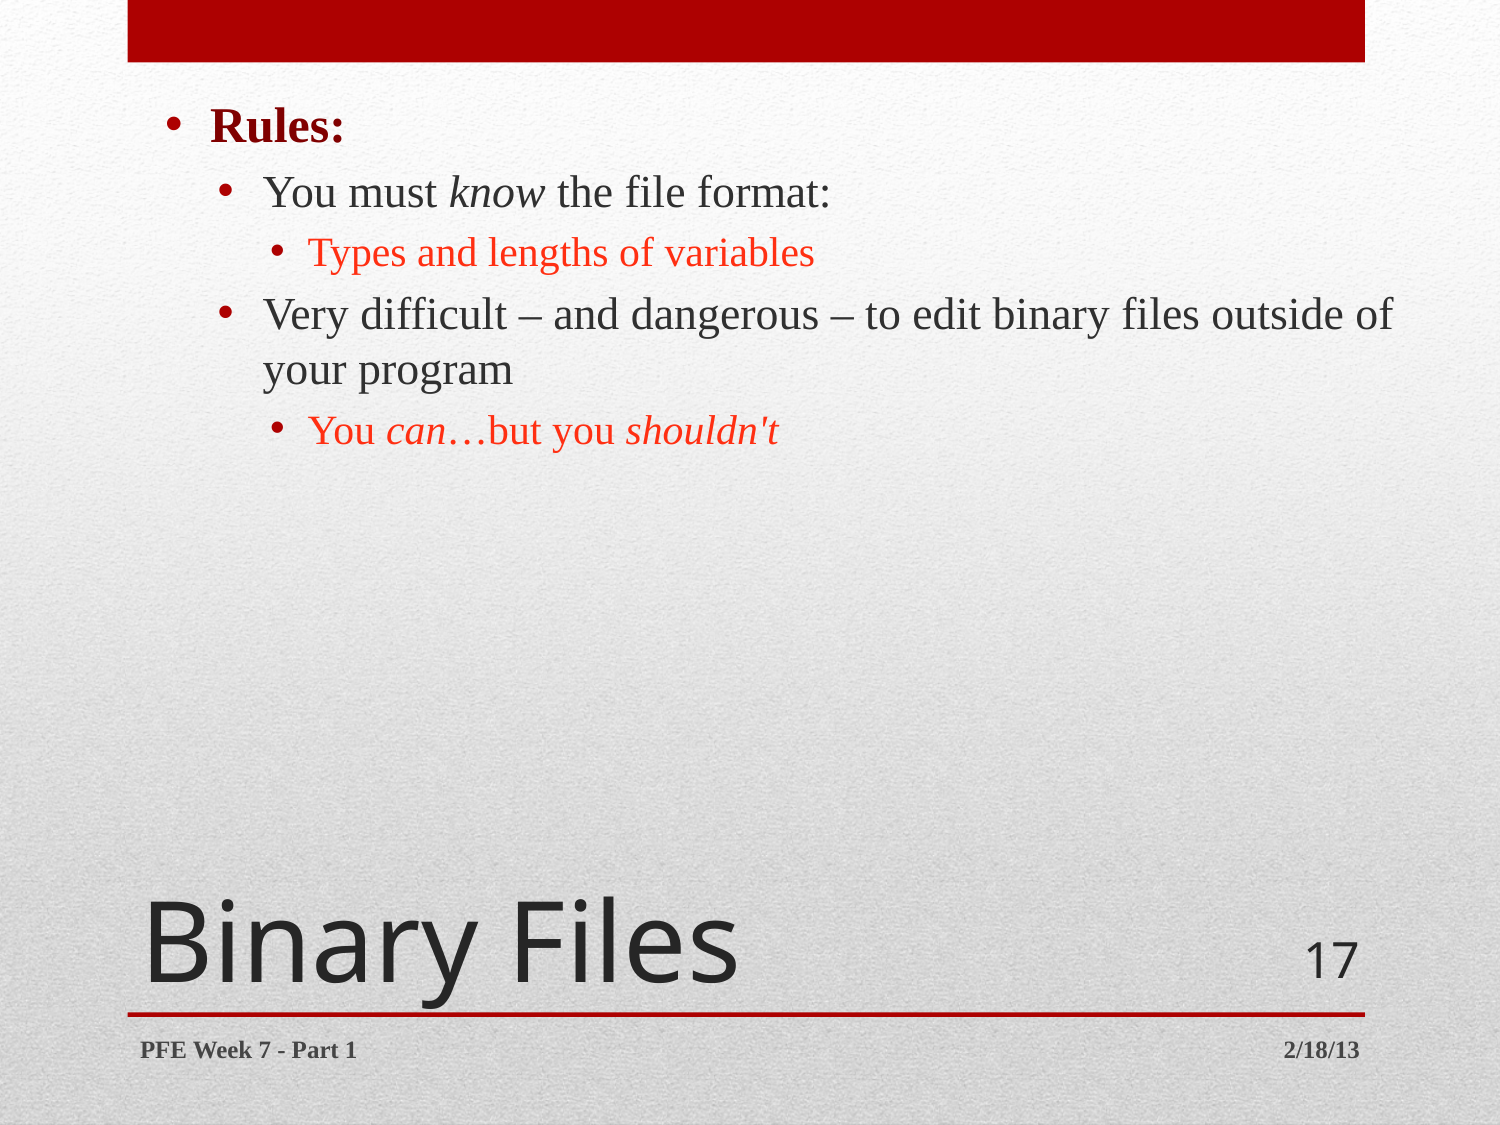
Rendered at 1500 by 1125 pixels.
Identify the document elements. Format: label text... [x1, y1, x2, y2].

slide_number 17 [1250, 933, 1375, 993]
list Rules: You must know the file format: Types and lengths of variables Very difficult – and dangerous – to edit binary files outside of your program You can…but you shouldn't [150, 85, 1425, 923]
footer PFE Week 7 - Part 1 [125, 1018, 925, 1079]
title Binary Files [125, 750, 1238, 1013]
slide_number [1025, 1018, 1375, 1079]
